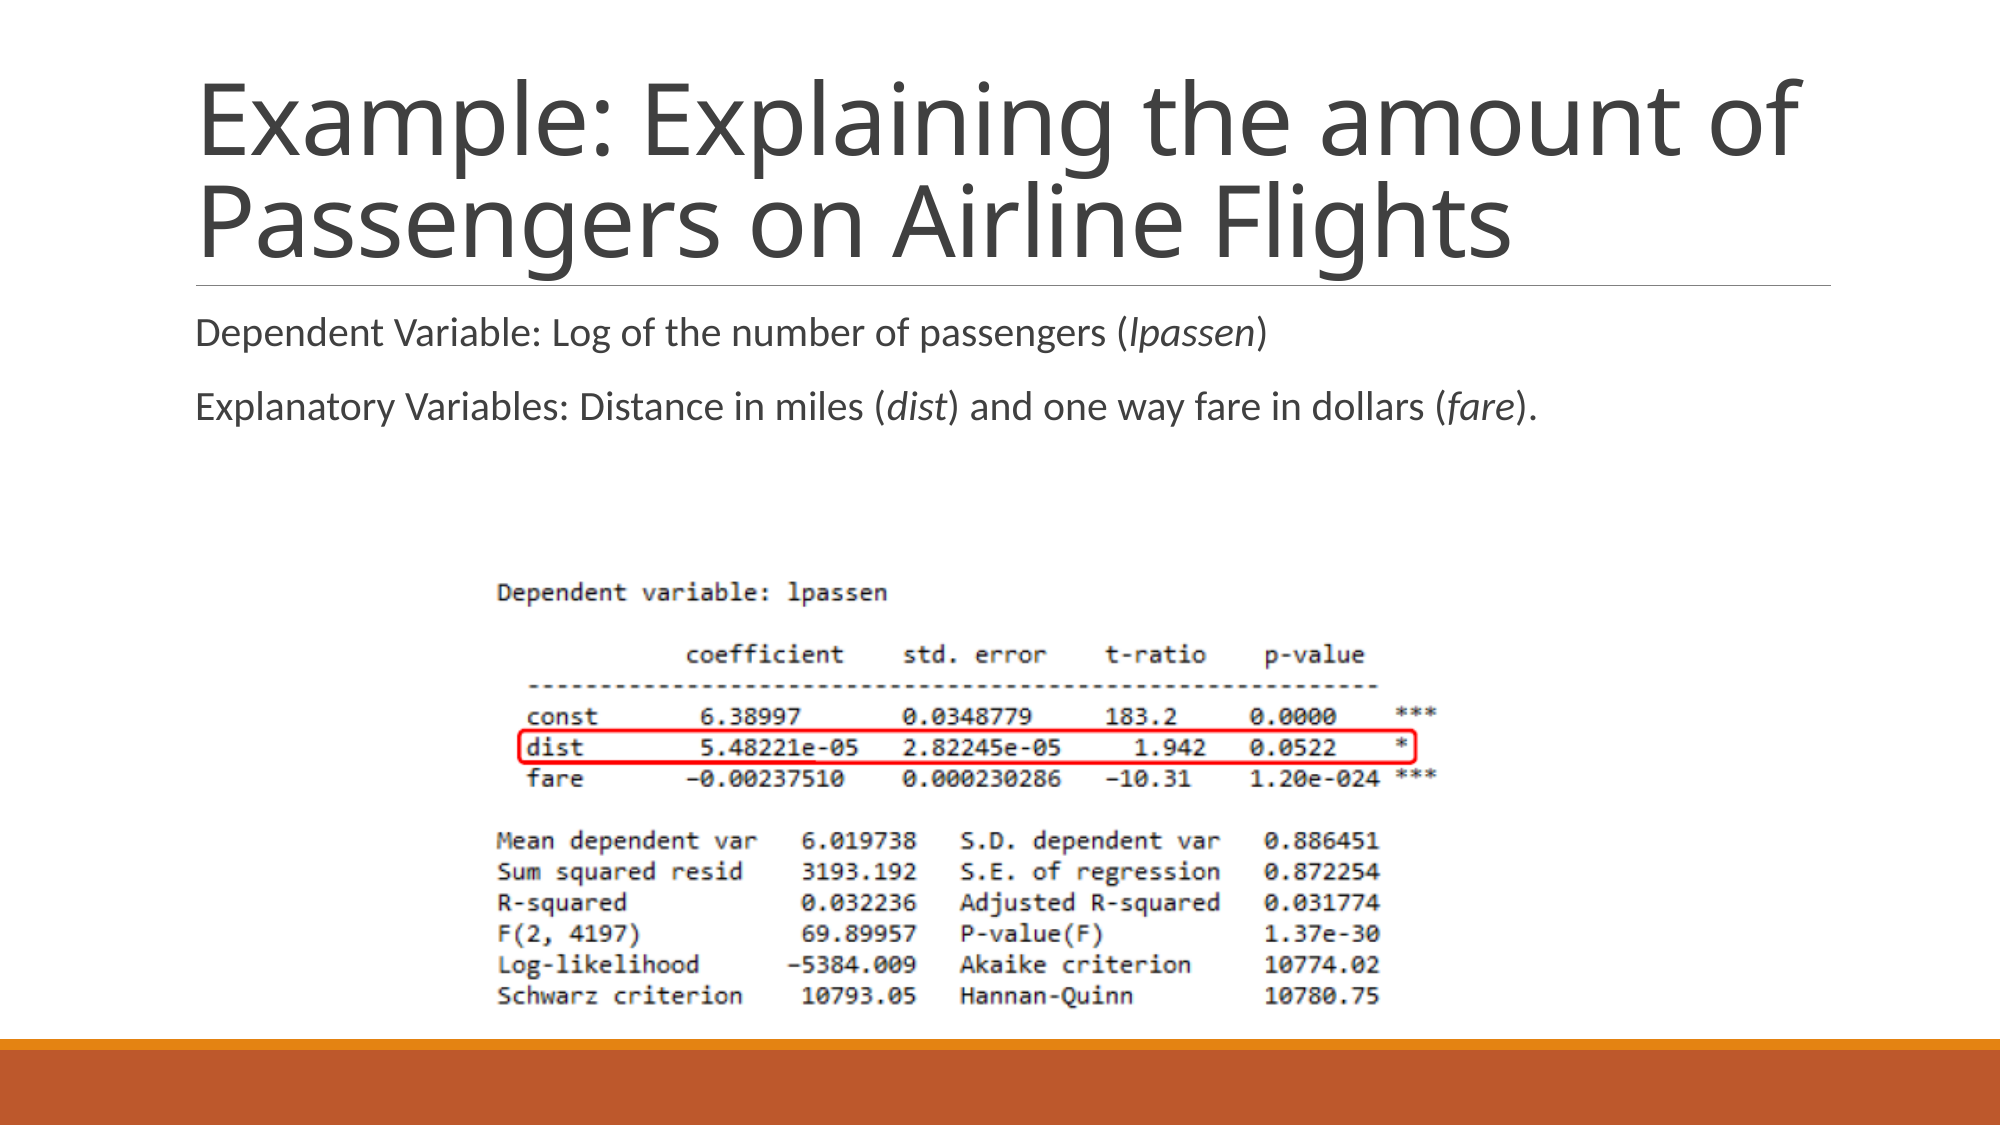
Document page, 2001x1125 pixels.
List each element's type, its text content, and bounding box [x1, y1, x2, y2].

picture [457, 570, 1477, 1036]
title Example: Explaining the amount of Passengers on Airline Flights [180, 47, 1830, 285]
list Dependent Variable: Log of the number of passengers (lpassen) Explanatory Variables: Distance in miles (dist) and one way fare in dollars (fare). [180, 302, 1830, 963]
